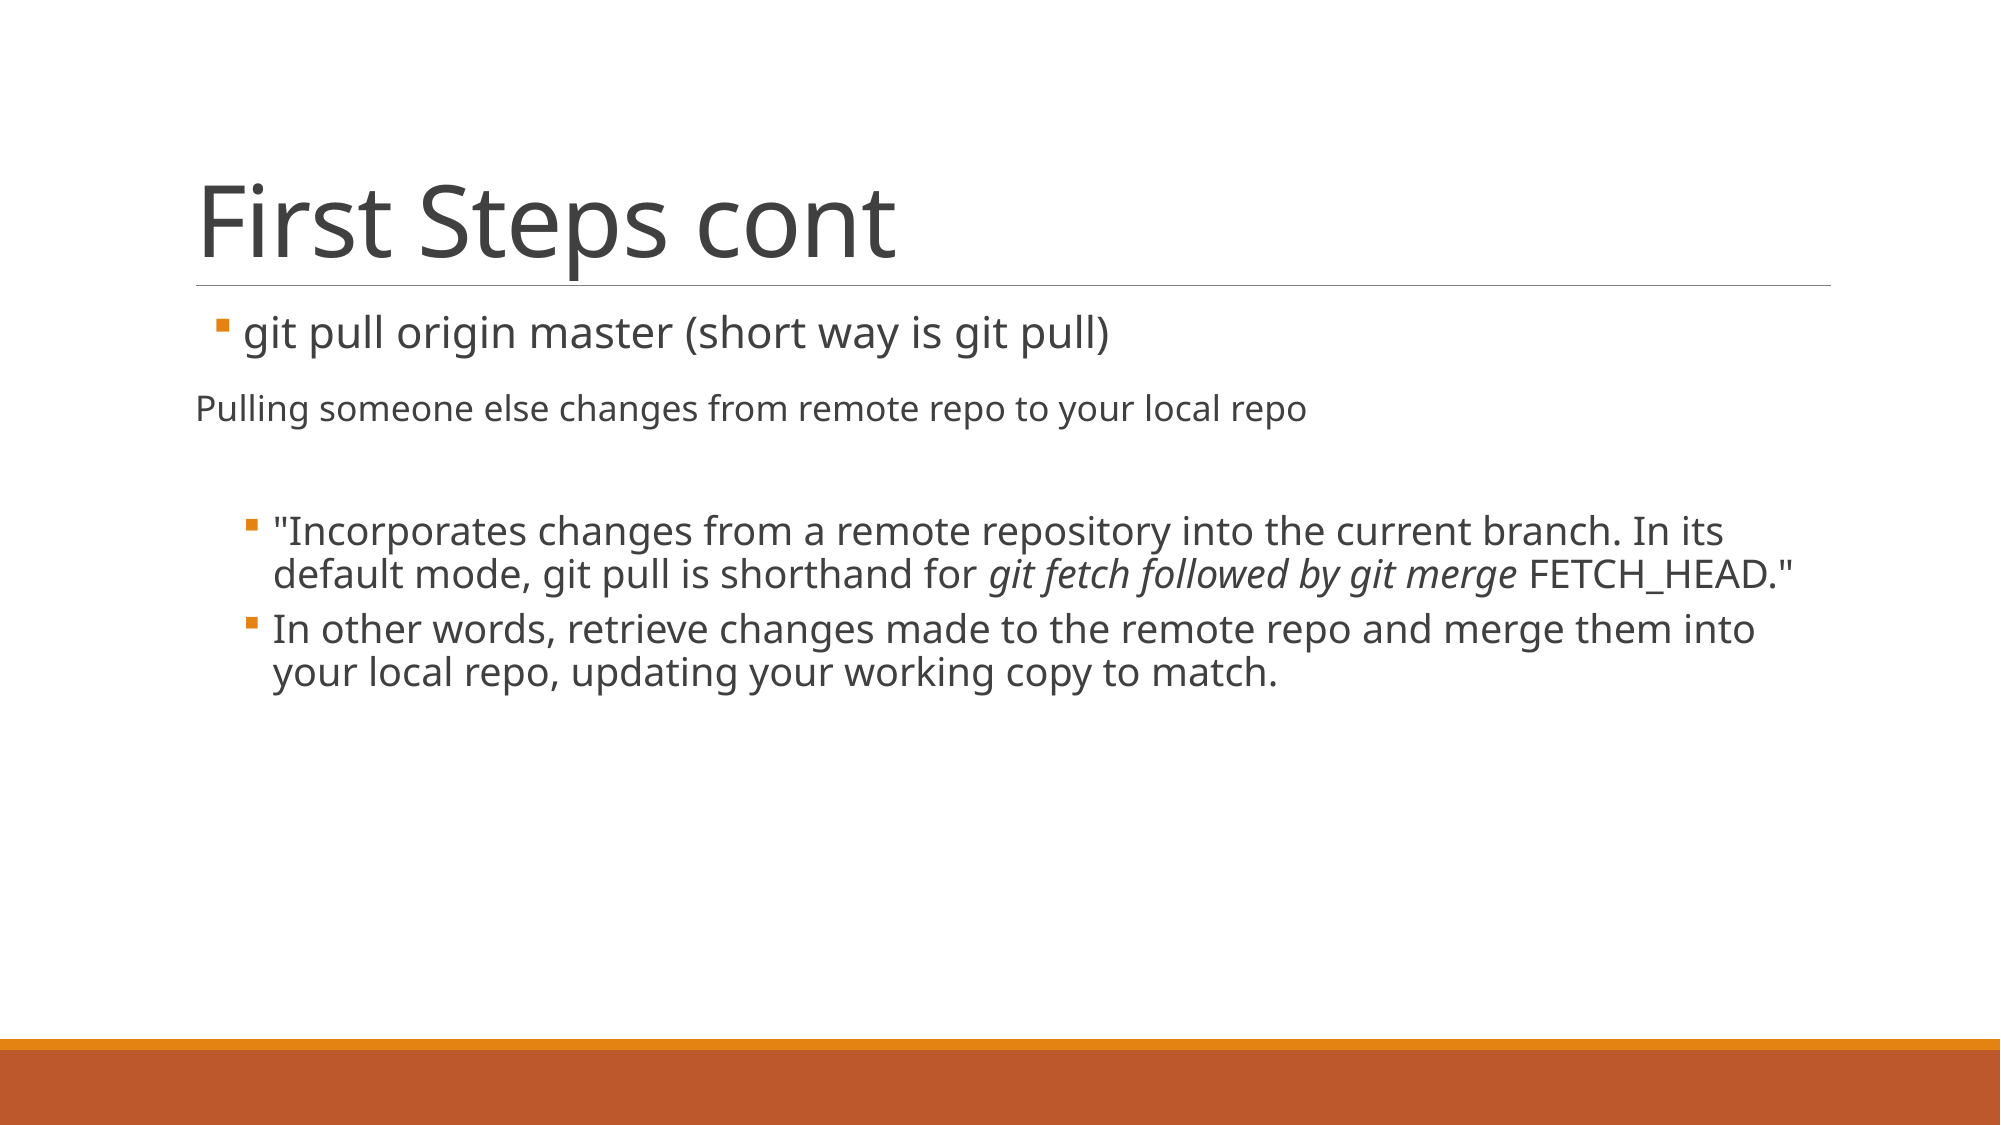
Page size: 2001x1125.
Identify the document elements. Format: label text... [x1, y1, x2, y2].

list git pull origin master (short way is git pull) Pulling someone else changes from remote repo to your local repo "Incorporates changes from a remote repository into the current branch. In its default mode, git pull is shorthand for git fetch followed by git merge FETCH_HEAD." In other words, retrieve changes made to the remote repo and merge them into your local repo, updating your working copy to match. [180, 302, 1830, 963]
title First Steps cont [180, 47, 1830, 285]
